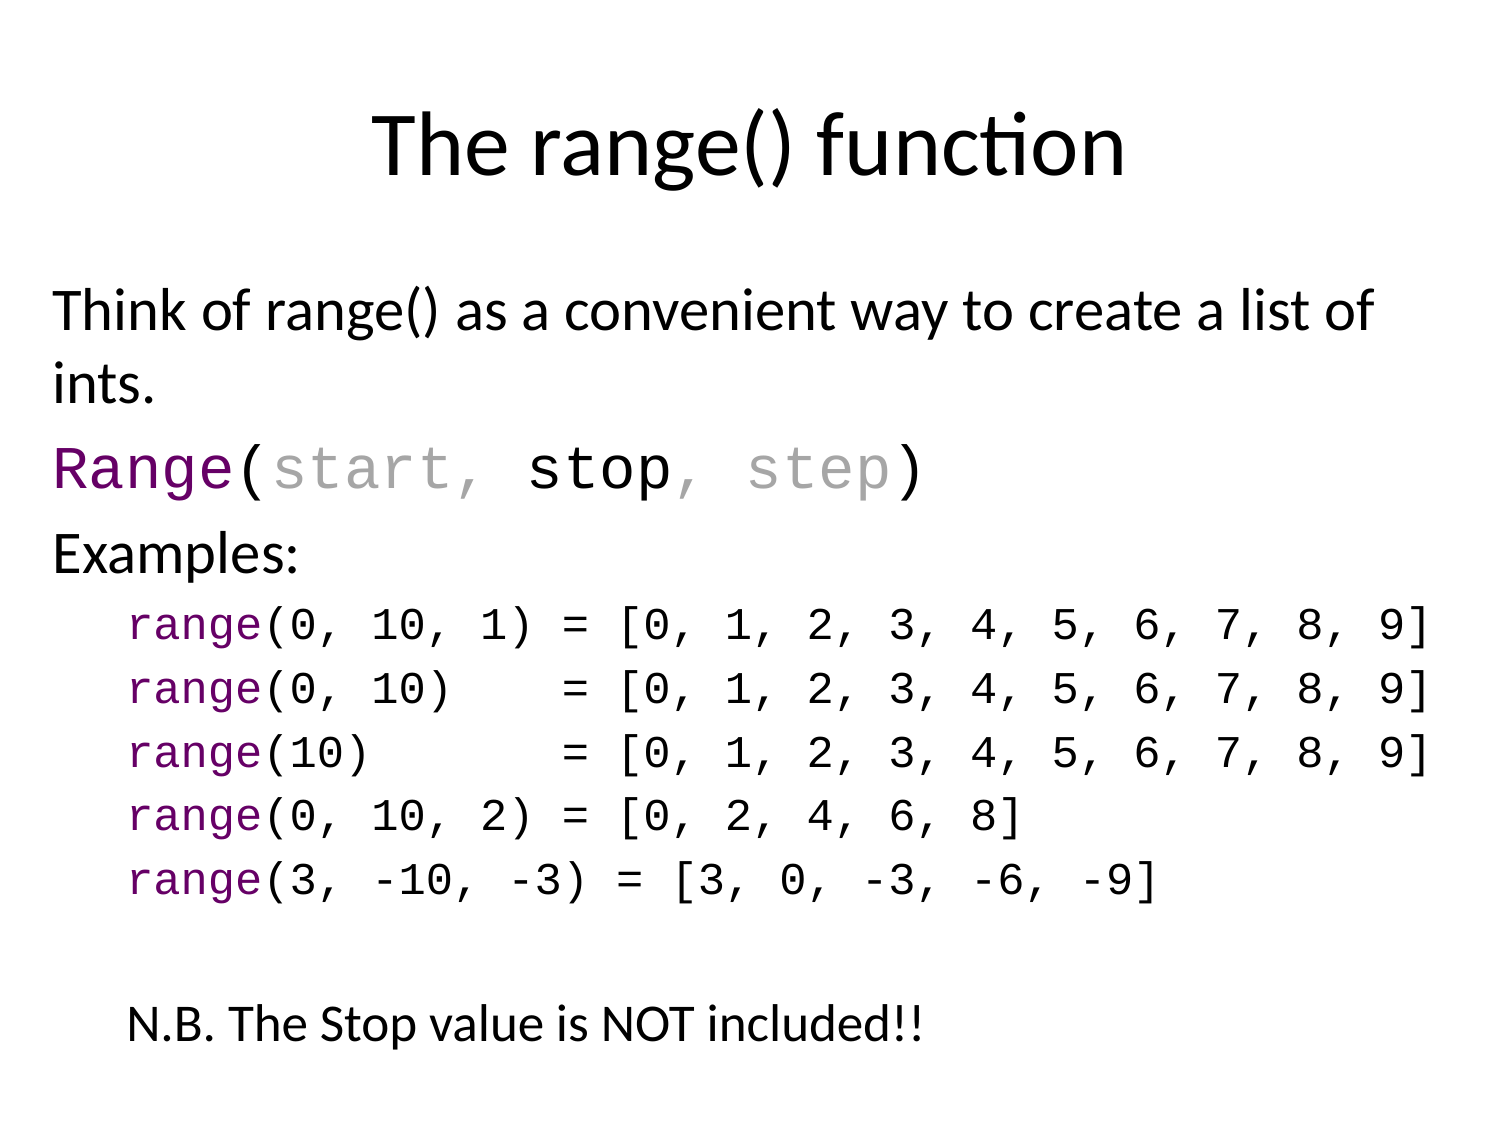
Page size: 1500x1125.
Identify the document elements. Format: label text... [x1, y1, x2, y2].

title The range() function [75, 45, 1425, 233]
list Think of range() as a convenient way to create a list of ints. Range(start, stop, step) Examples: range(0, 10, 1) = [0, 1, 2, 3, 4, 5, 6, 7, 8, 9] range(0, 10) = [0, 1, 2, 3, 4, 5, 6, 7, 8, 9] range(10) = [0, 1, 2, 3, 4, 5, 6, 7, 8, 9] range(0, 10, 2) = [0, 2, 4, 6, 8] range(3, -10, -3) = [3, 0, -3, -6, -9] N.B. The Stop value is NOT included!! [37, 262, 1475, 1063]
